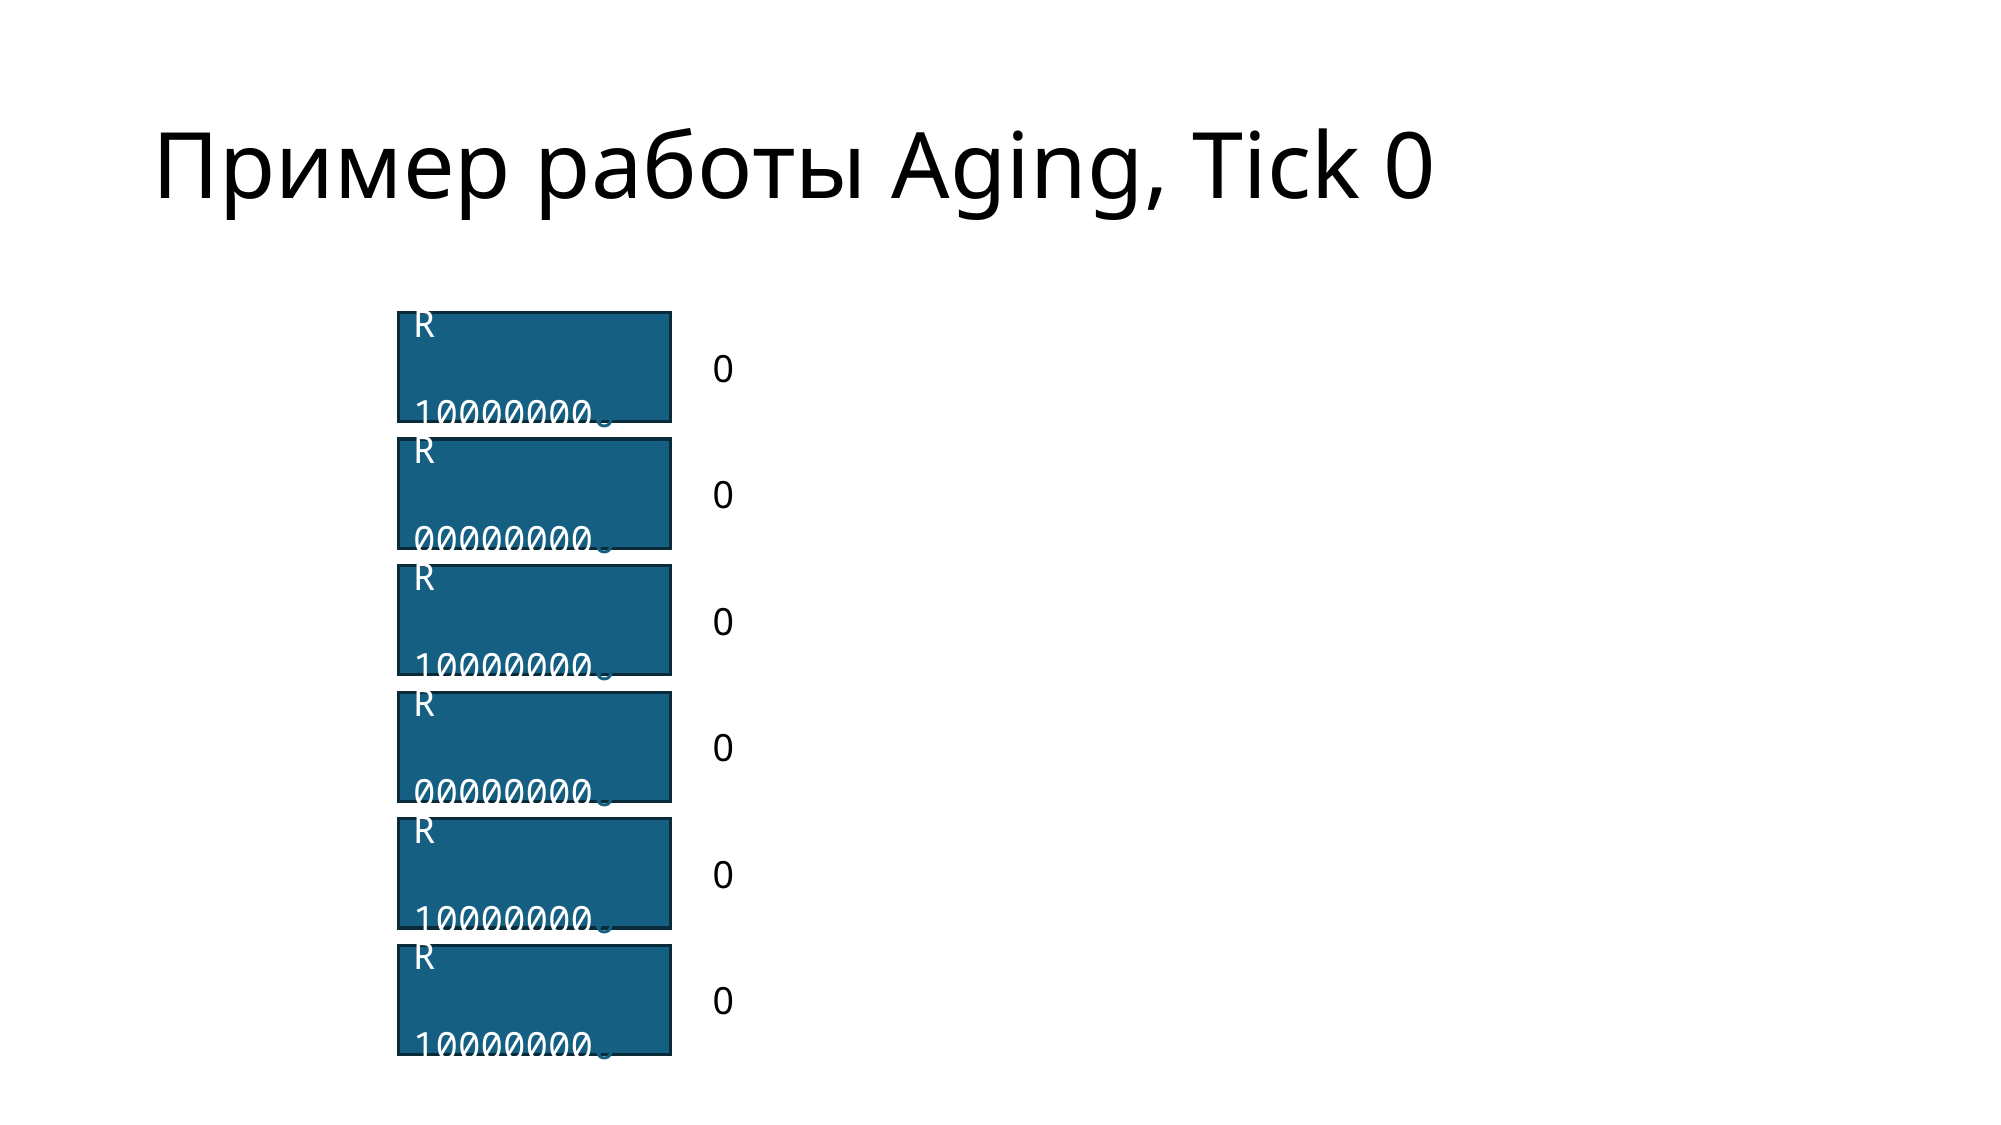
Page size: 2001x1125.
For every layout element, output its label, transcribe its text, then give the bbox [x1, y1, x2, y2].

title Пример работы Aging, Tick 0 [137, 59, 1863, 278]
text_box 0 [697, 843, 888, 904]
text_box R 000000000 [397, 691, 672, 803]
text_box R 100000000 [397, 817, 672, 930]
text_box 0 [697, 463, 888, 524]
text_box R 100000000 [397, 944, 672, 1056]
text_box 0 [697, 716, 888, 777]
text_box R 100000000 [397, 564, 672, 676]
text_box 0 [697, 337, 888, 397]
text_box 0 [697, 590, 888, 651]
text_box R 100000000 [397, 311, 672, 423]
text_box R 000000000 [397, 437, 672, 550]
text_box 0 [697, 970, 888, 1030]
